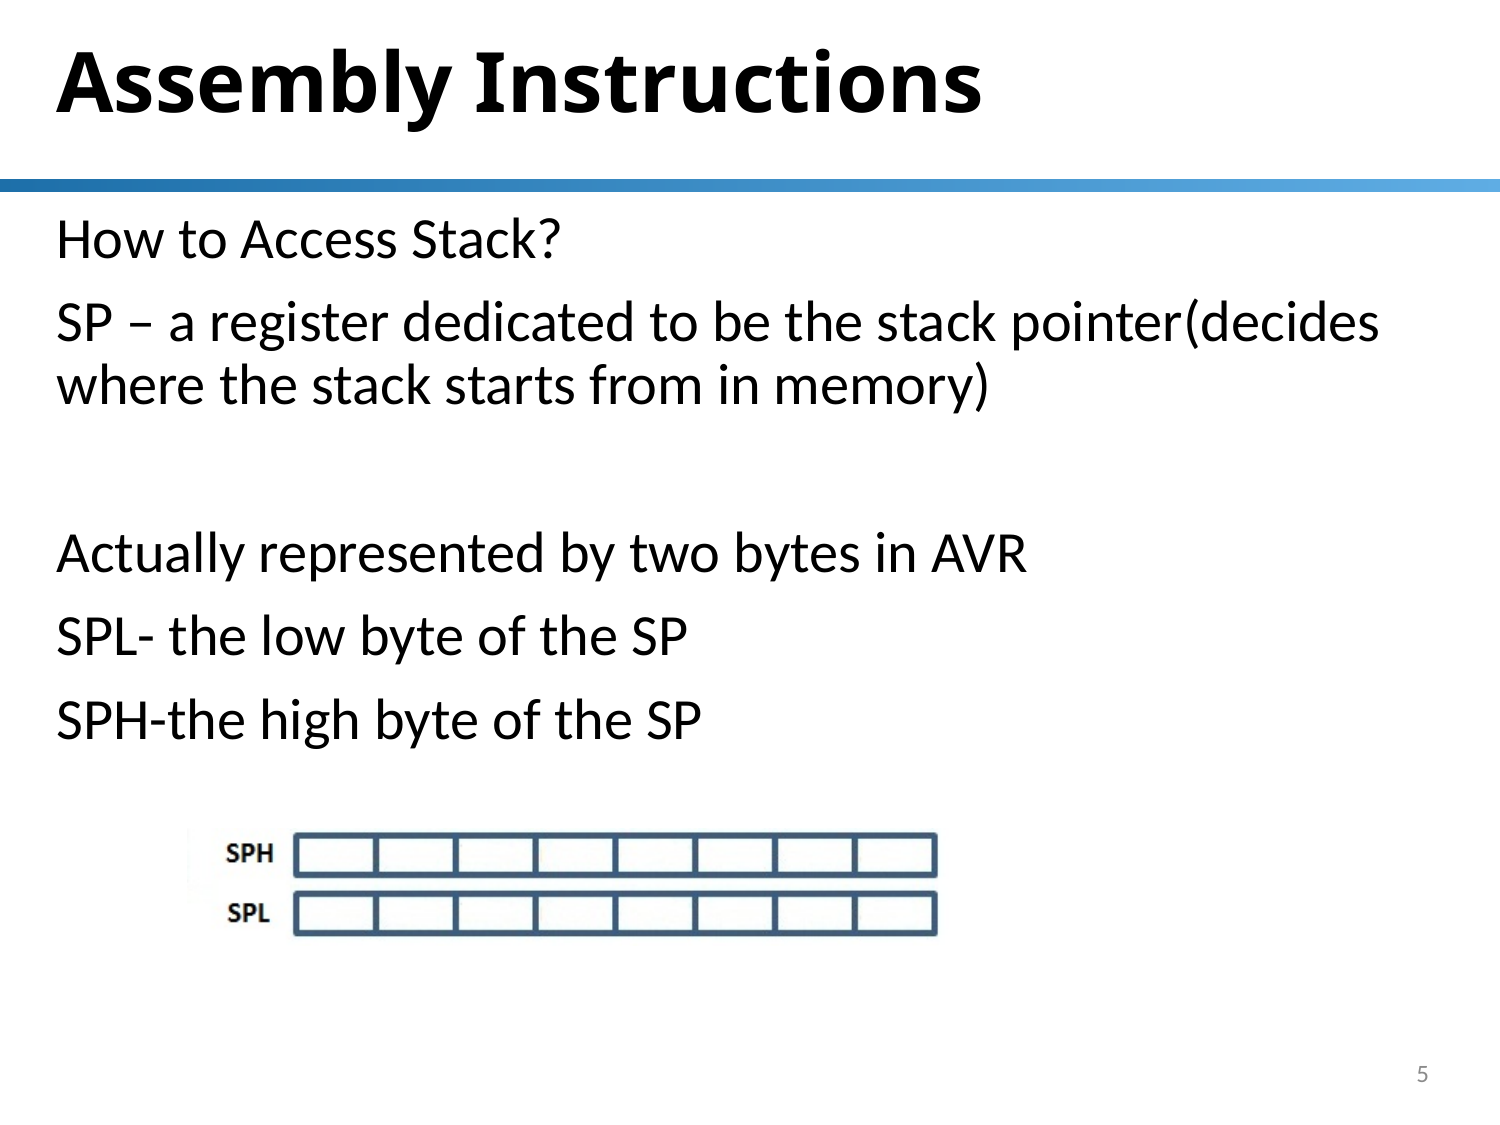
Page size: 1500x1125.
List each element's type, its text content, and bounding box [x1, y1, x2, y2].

slide_number 5 [1106, 1042, 1445, 1103]
title Assembly Instructions [41, 0, 1445, 171]
list How to Access Stack? SP – a register dedicated to be the stack pointer(decides where the stack starts from in memory) Actually represented by two bytes in AVR SPL- the low byte of the SP SPH-the high byte of the SP [41, 200, 1445, 1014]
picture [187, 828, 949, 946]
